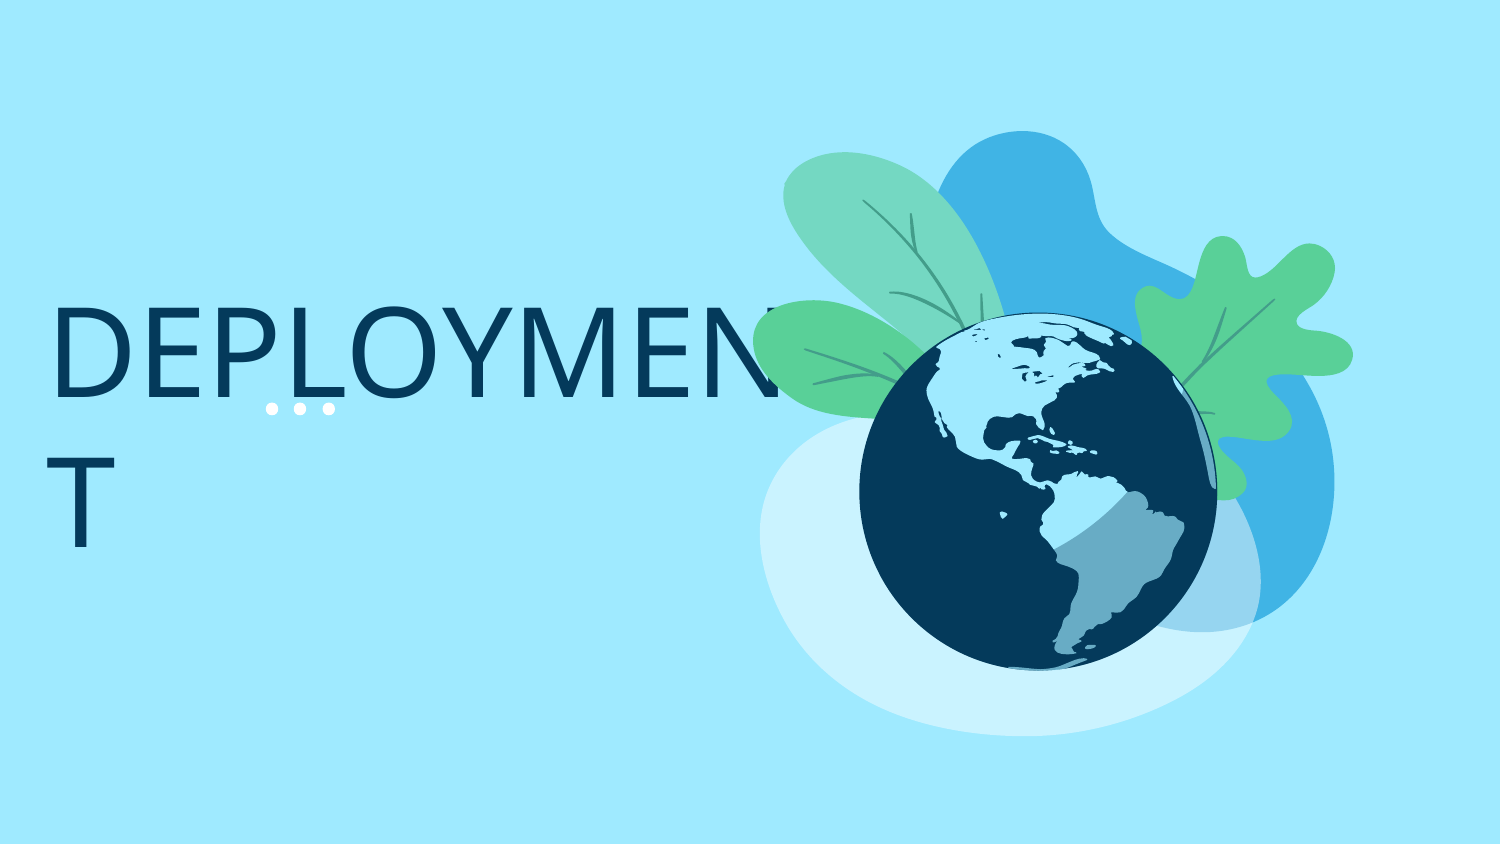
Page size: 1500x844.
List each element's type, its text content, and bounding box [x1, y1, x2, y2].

text_box [265, 402, 279, 416]
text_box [751, 130, 1359, 737]
text_box [293, 402, 307, 416]
text_box [322, 402, 335, 416]
title DEPLOYMENT [31, 459, 746, 588]
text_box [859, 312, 1218, 671]
